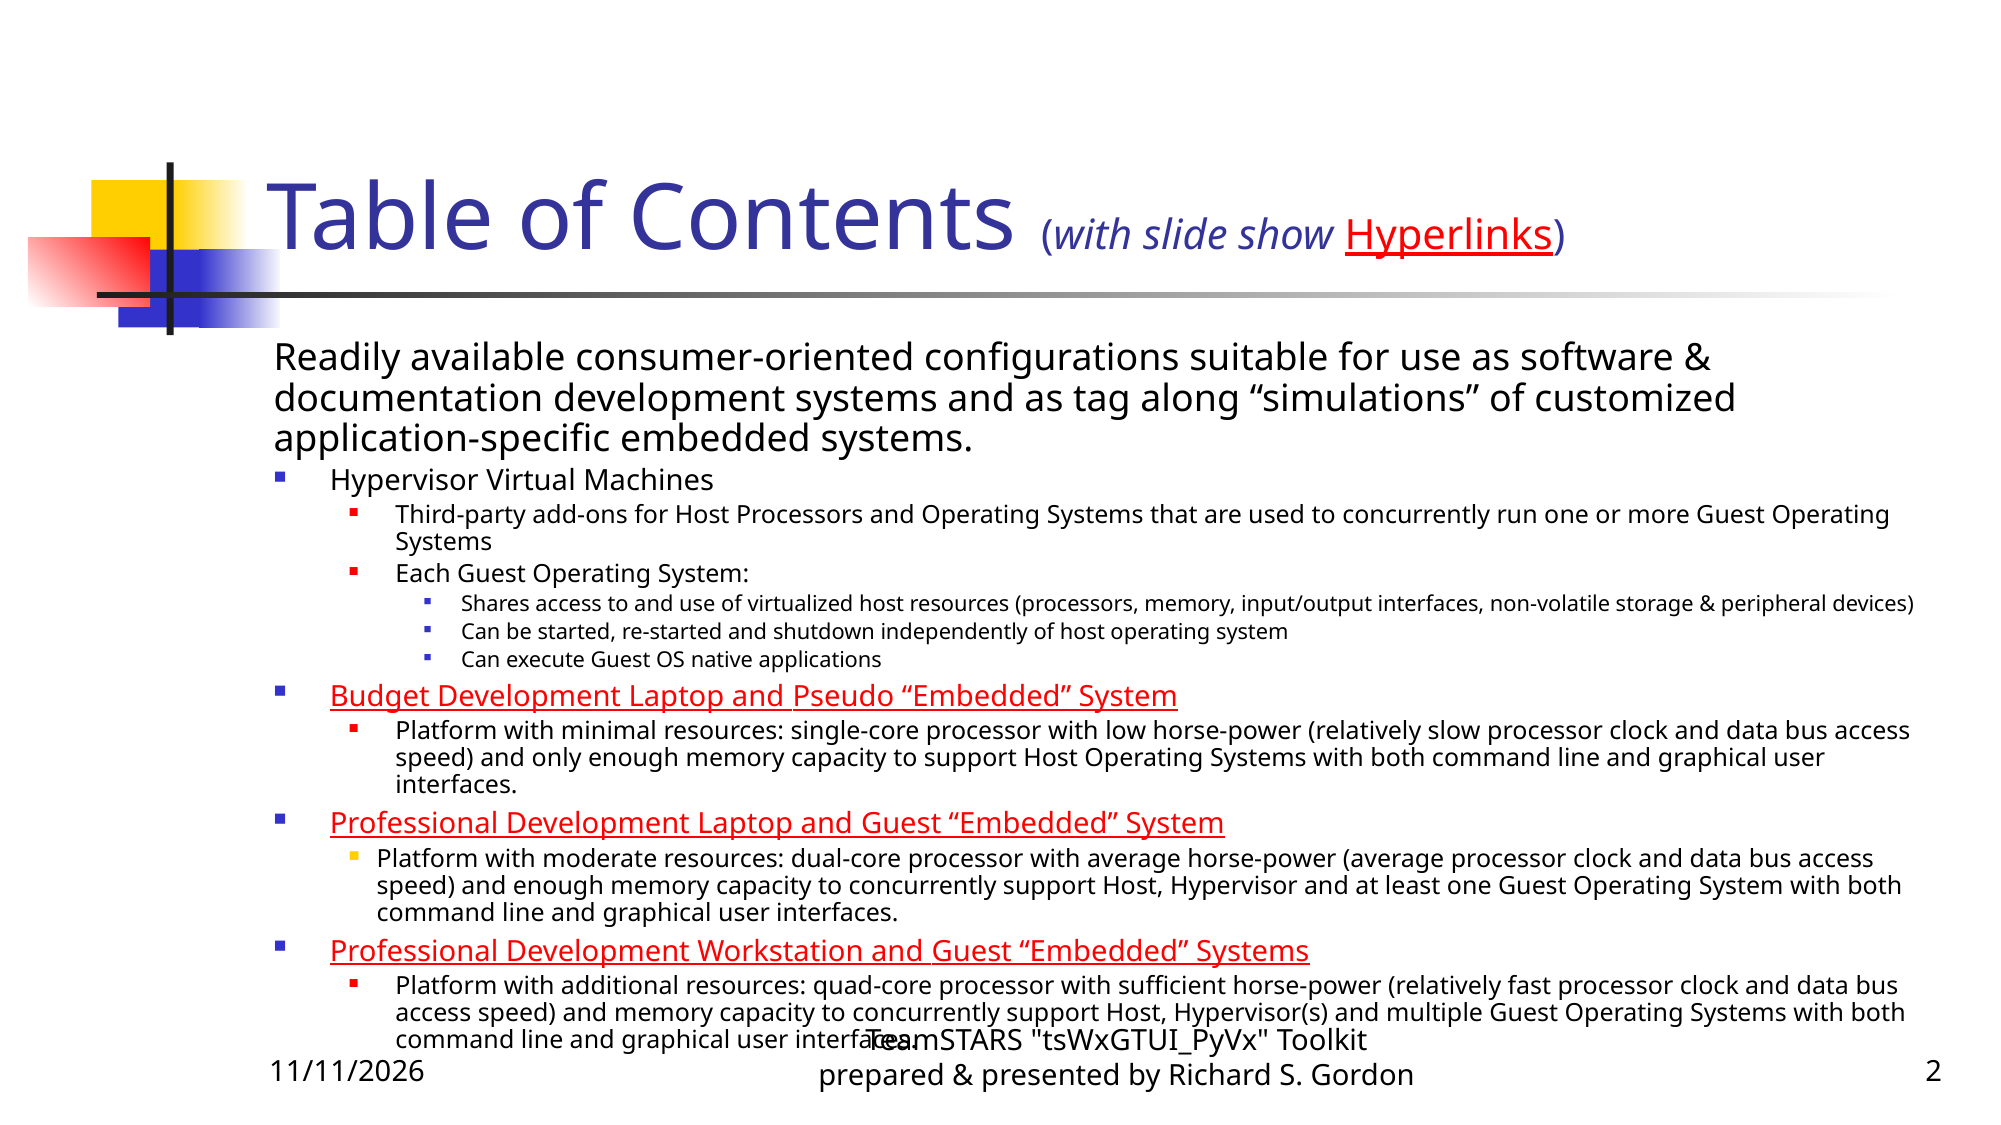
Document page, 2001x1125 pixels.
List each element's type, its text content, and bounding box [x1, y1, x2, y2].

footer TeamSTARS "tsWxGTUI_PyVx" Toolkit prepared & presented by Richard S. Gordon [799, 1023, 1434, 1100]
list Readily available consumer-oriented configurations suitable for use as software & documentation development systems and as tag along “simulations” of customized application-specific embedded systems. Hypervisor Virtual Machines Third-party add-ons for Host Processors and Operating Systems that are used to concurrently run one or more Guest Operating Systems Each Guest Operating System: Shares access to and use of virtualized host resources (processors, memory, input/output interfaces, non-volatile storage & peripheral devices) Can be started, re-started and shutdown independently of host operating system Can execute Guest OS native applications Budget Development Laptop and Pseudo “Embedded” System Platform with minimal resources: single-core processor with low horse-power (relatively slow processor clock and data bus access speed) and only enough memory capacity to support Host Operating Systems with both command line and graphical user interfaces. Professional Development Laptop and Guest “Embedded” System Platform with moderate resources: dual-core processor with average horse-power (average processor clock and data bus access speed) and enough memory capacity to concurrently support Host, Hypervisor and at least one Guest Operating System with both command line and graphical user interfaces. Professional Development Workstation and Guest “Embedded” Systems Platform with additional resources: quad-core processor with sufficient horse-power (relatively fast processor clock and data bus access speed) and memory capacity to concurrently support Host, Hypervisor(s) and multiple Guest Operating Systems with both command line and graphical user interfaces. [258, 330, 1959, 1007]
slide_number 2 [1540, 1023, 1958, 1100]
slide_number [253, 1023, 672, 1100]
title Table of Contents (with slide show Hyperlinks) [251, 34, 1957, 276]
